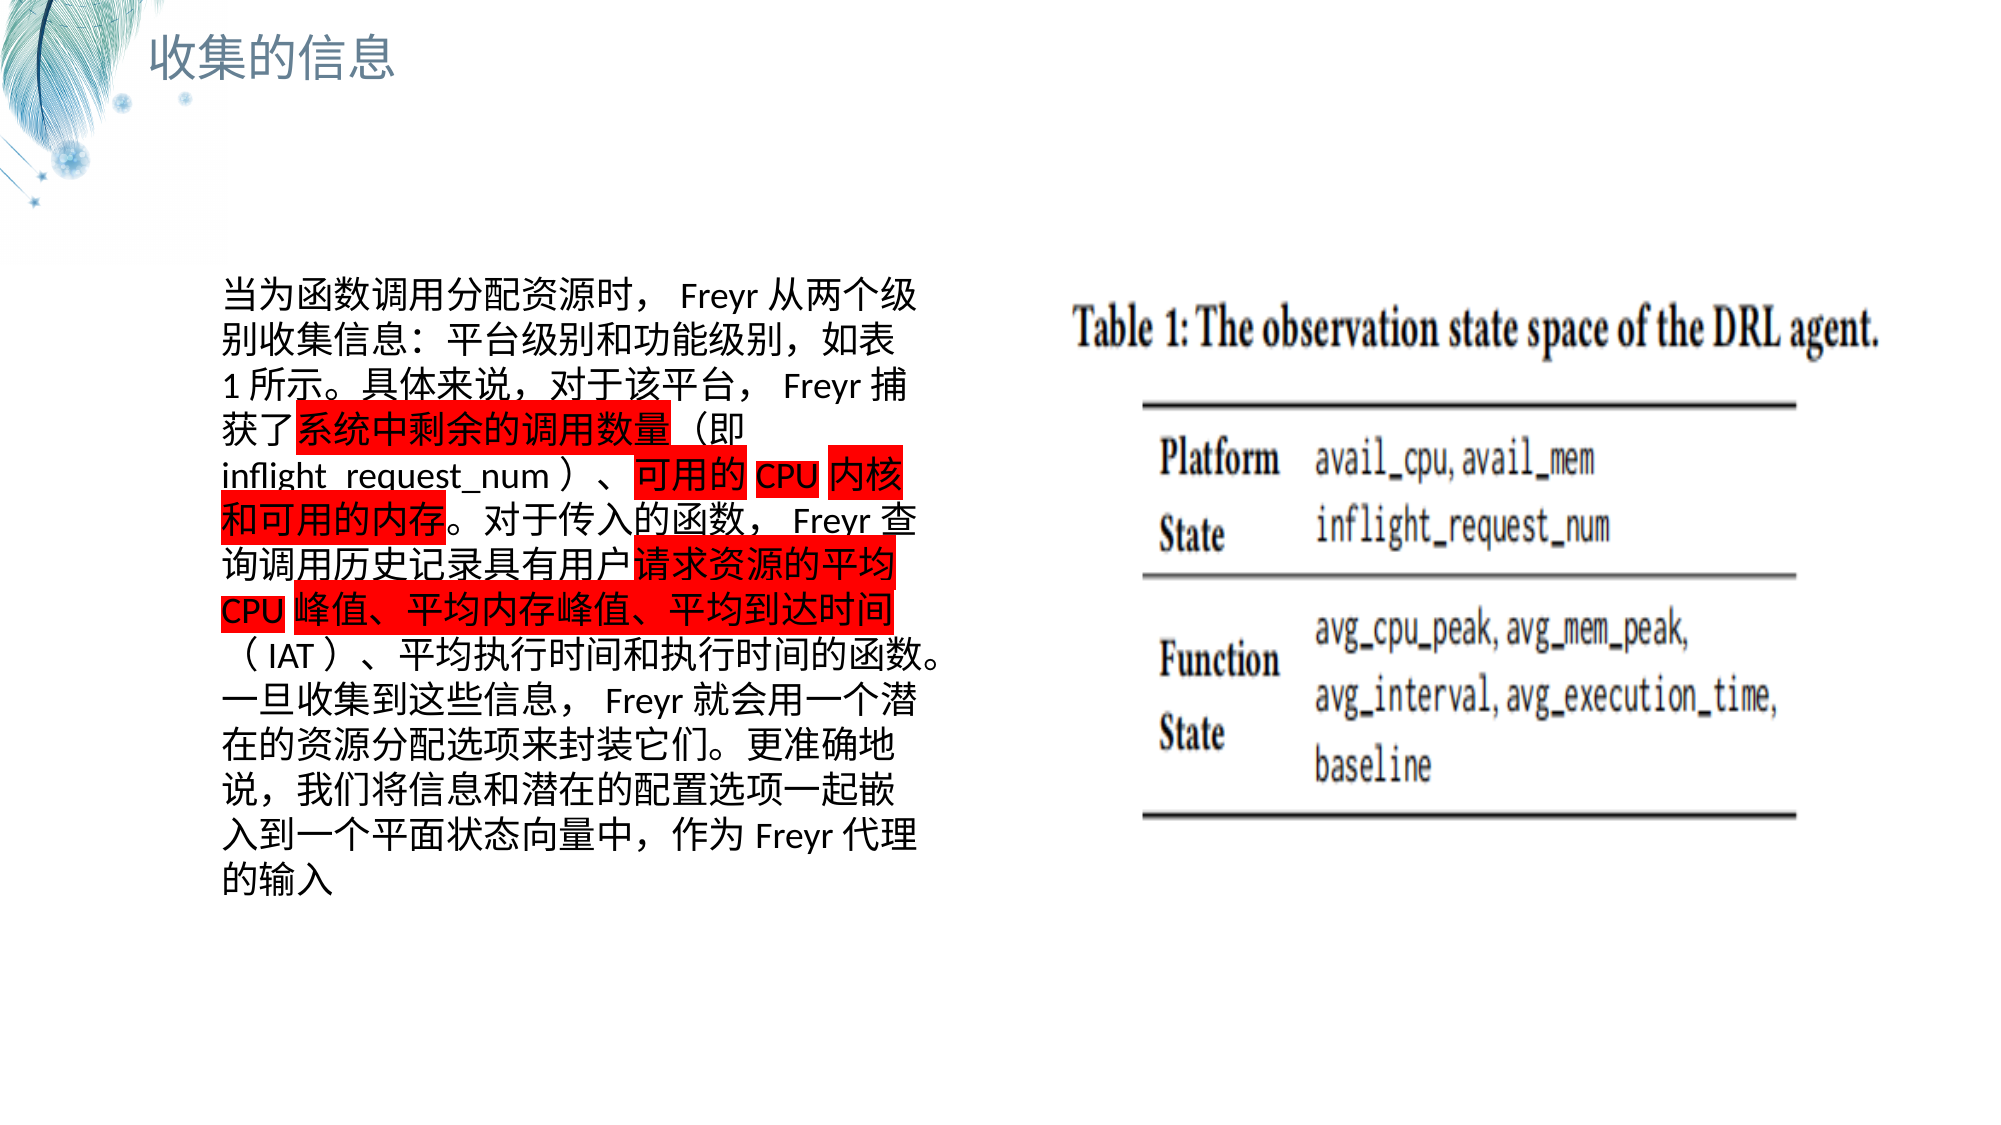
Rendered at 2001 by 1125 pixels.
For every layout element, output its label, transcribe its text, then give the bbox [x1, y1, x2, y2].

text_box 当为函数调用分配资源时，Freyr从两个级别收集信息：平台级别和功能级别，如表1所示。具体来说，对于该平台，Freyr捕获了系统中剩余的调用数量（即inflight_request_num）、可用的CPU内核和可用的内存。对于传入的函数，Freyr查询调用历史记录具有用户请求资源的平均CPU峰值、平均内存峰值、平均到达时间（IAT）、平均执行时间和执行时间的函数。 一旦收集到这些信息，Freyr就会用一个潜在的资源分配选项来封装它们。更准确地说，我们将信息和潜在的配置选项一起嵌入到一个平面状态向量中，作为Freyr代理的输入 [206, 264, 939, 888]
picture [0, 0, 228, 265]
picture [1032, 264, 1933, 888]
text_box 收集的信息 [228, 26, 1427, 97]
